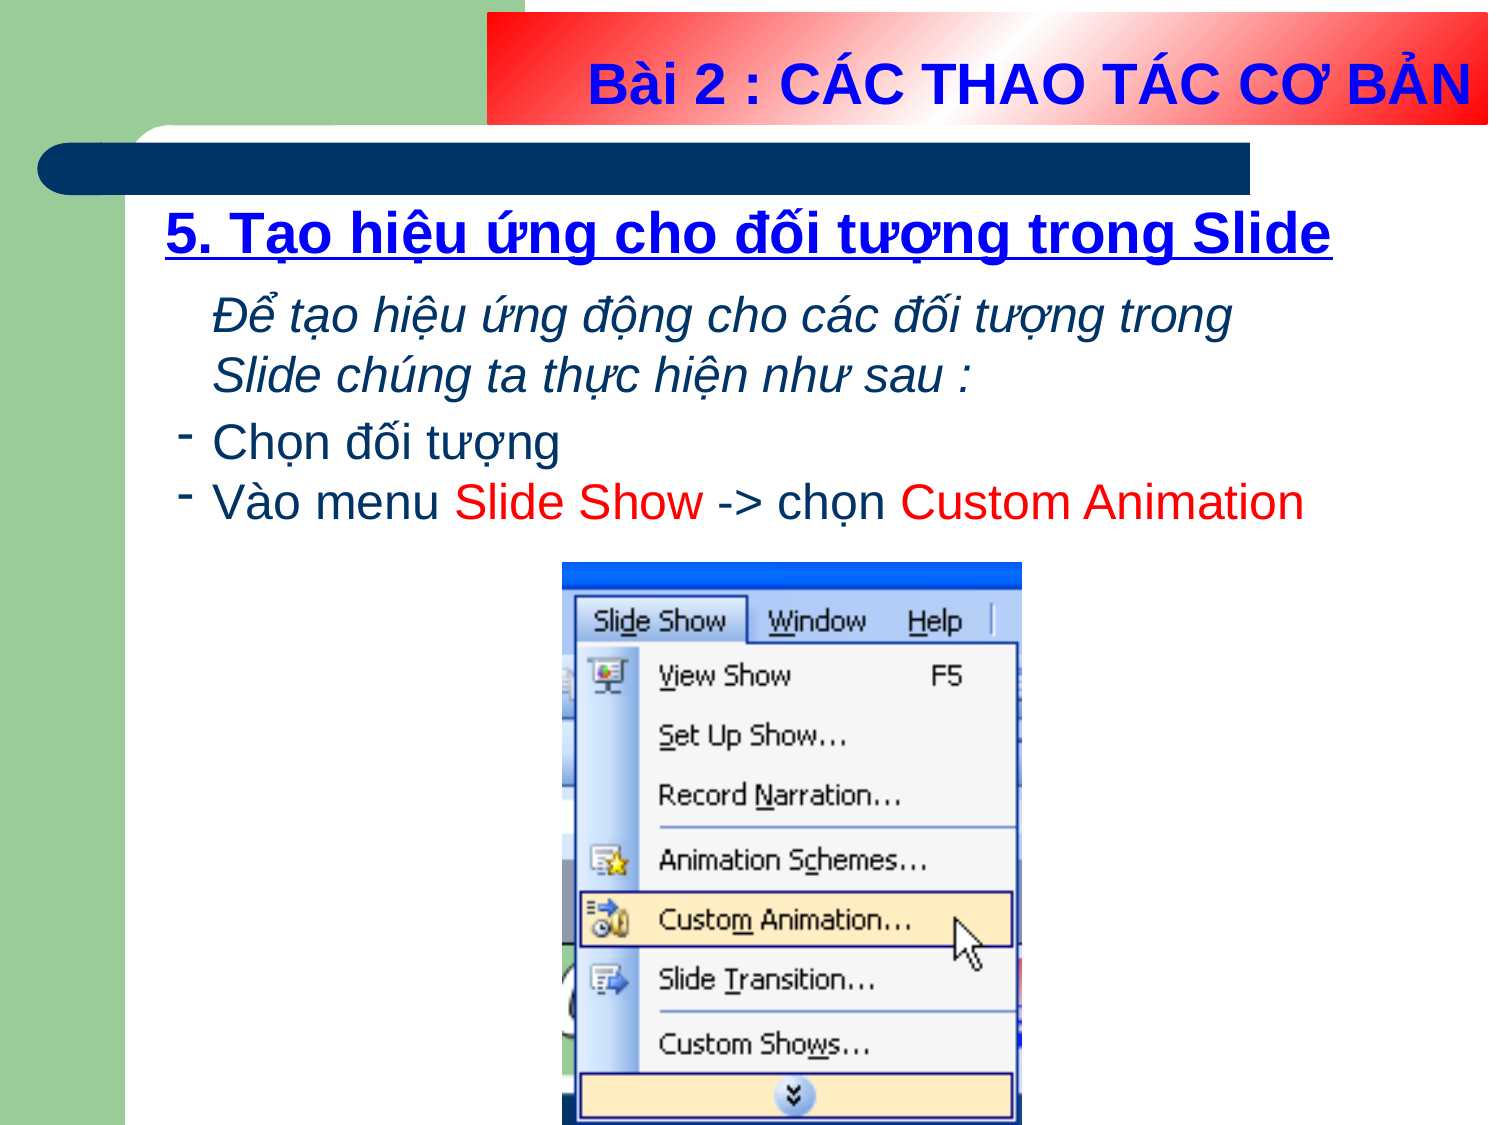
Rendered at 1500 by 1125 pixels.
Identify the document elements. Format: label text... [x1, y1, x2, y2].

picture [562, 562, 1022, 1125]
title Bài 2 : CÁC THAO TÁC CƠ BẢN [487, 12, 1488, 126]
text_box Để tạo hiệu ứng động cho các đối tượng trong Slide chúng ta thực hiện như sau : [197, 274, 1338, 410]
list 5. Tạo hiệu ứng cho đối tượng trong Slide [149, 187, 1413, 288]
text_box Chọn đối tượng Vào menu Slide Show -> chọn Custom Animation [162, 402, 1321, 538]
